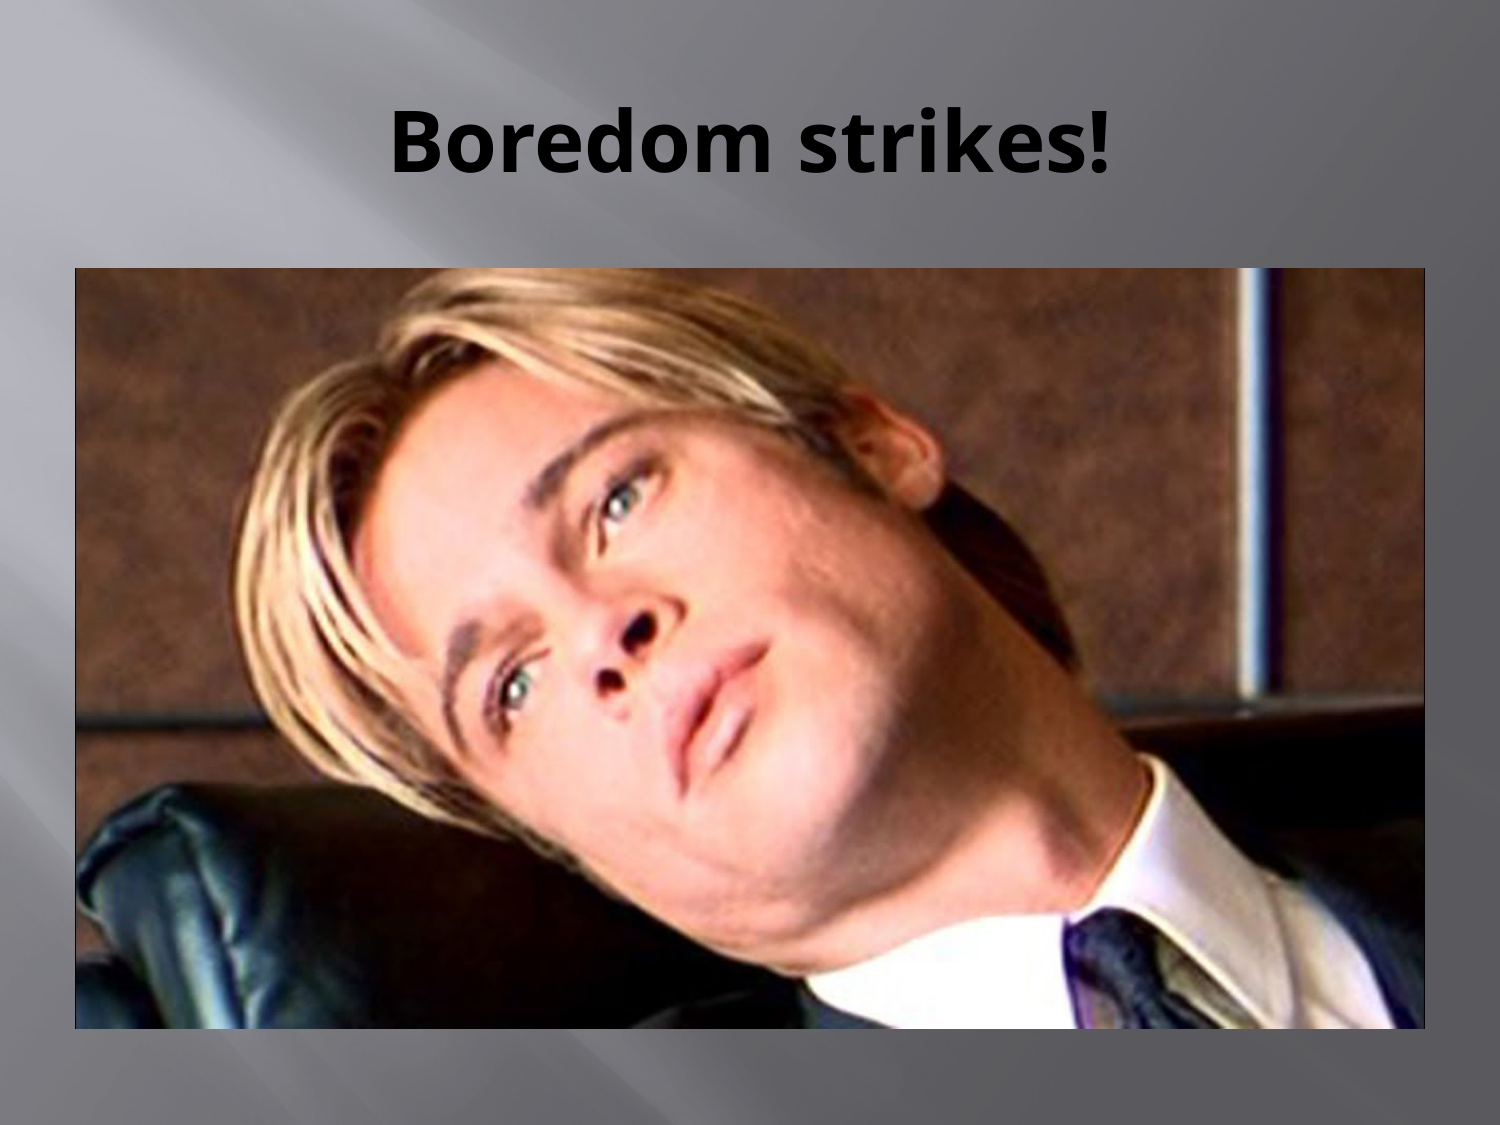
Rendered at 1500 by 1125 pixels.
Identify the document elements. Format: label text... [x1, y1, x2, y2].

title Boredom strikes! [75, 45, 1425, 233]
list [74, 268, 1426, 1029]
